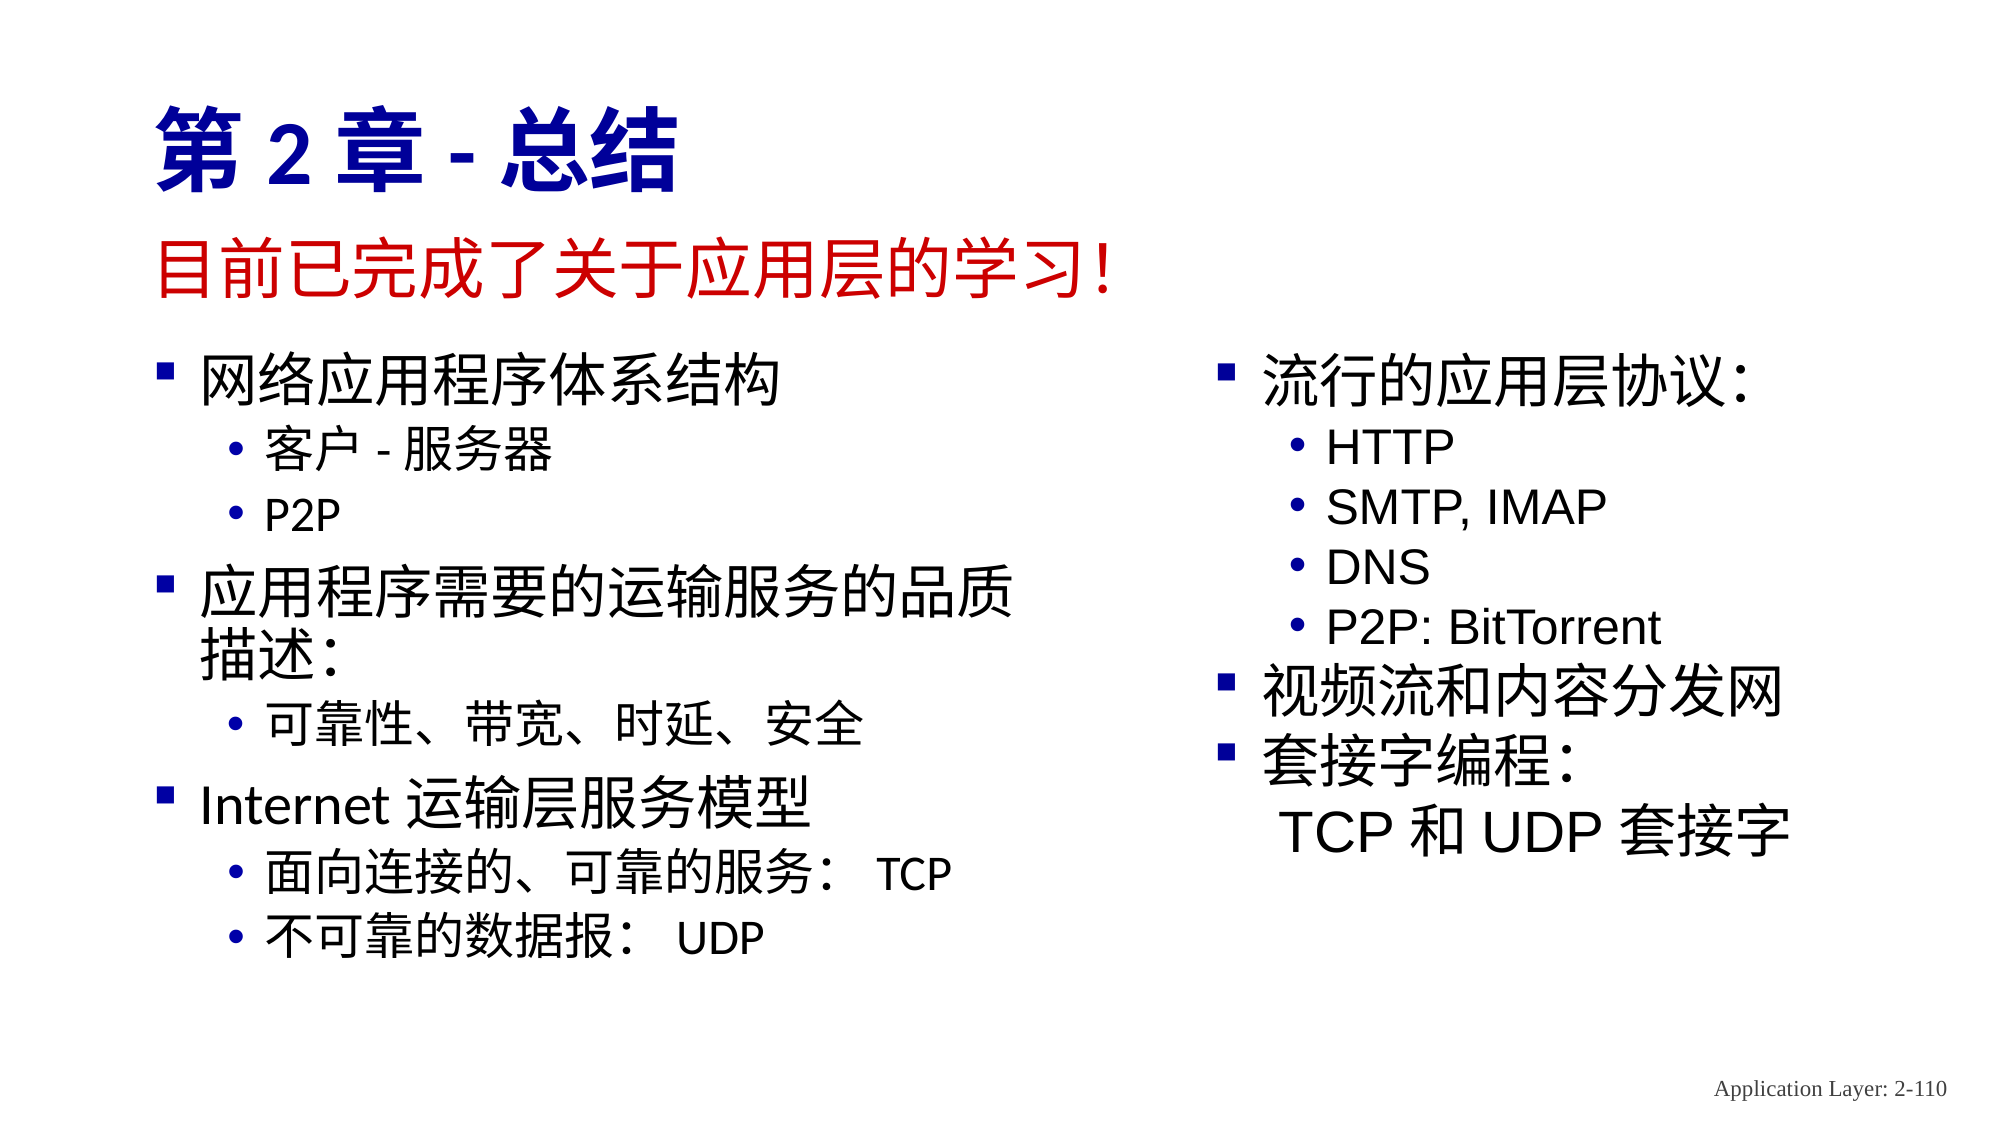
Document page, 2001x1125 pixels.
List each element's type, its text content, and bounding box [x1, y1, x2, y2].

title 第2章-总结 [137, 74, 1863, 221]
text_box 目前已完成了关于应用层的学习！ [115, 228, 1791, 340]
list 网络应用程序体系结构 客户-服务器 P2P 应用程序需要的运输服务的品质描述： 可靠性、带宽、时延、安全 Internet运输层服务模型 面向连接的、可靠的服务：TCP 不可靠的数据报：UDP [137, 343, 1075, 1032]
slide_number Application Layer: 2-110 [1512, 1056, 1963, 1117]
text_box 流行的应用层协议： HTTP SMTP, IMAP DNS P2P: BitTorrent 视频流和内容分发网 套接字编程： TCP和UDP套接字 [1199, 337, 1963, 941]
